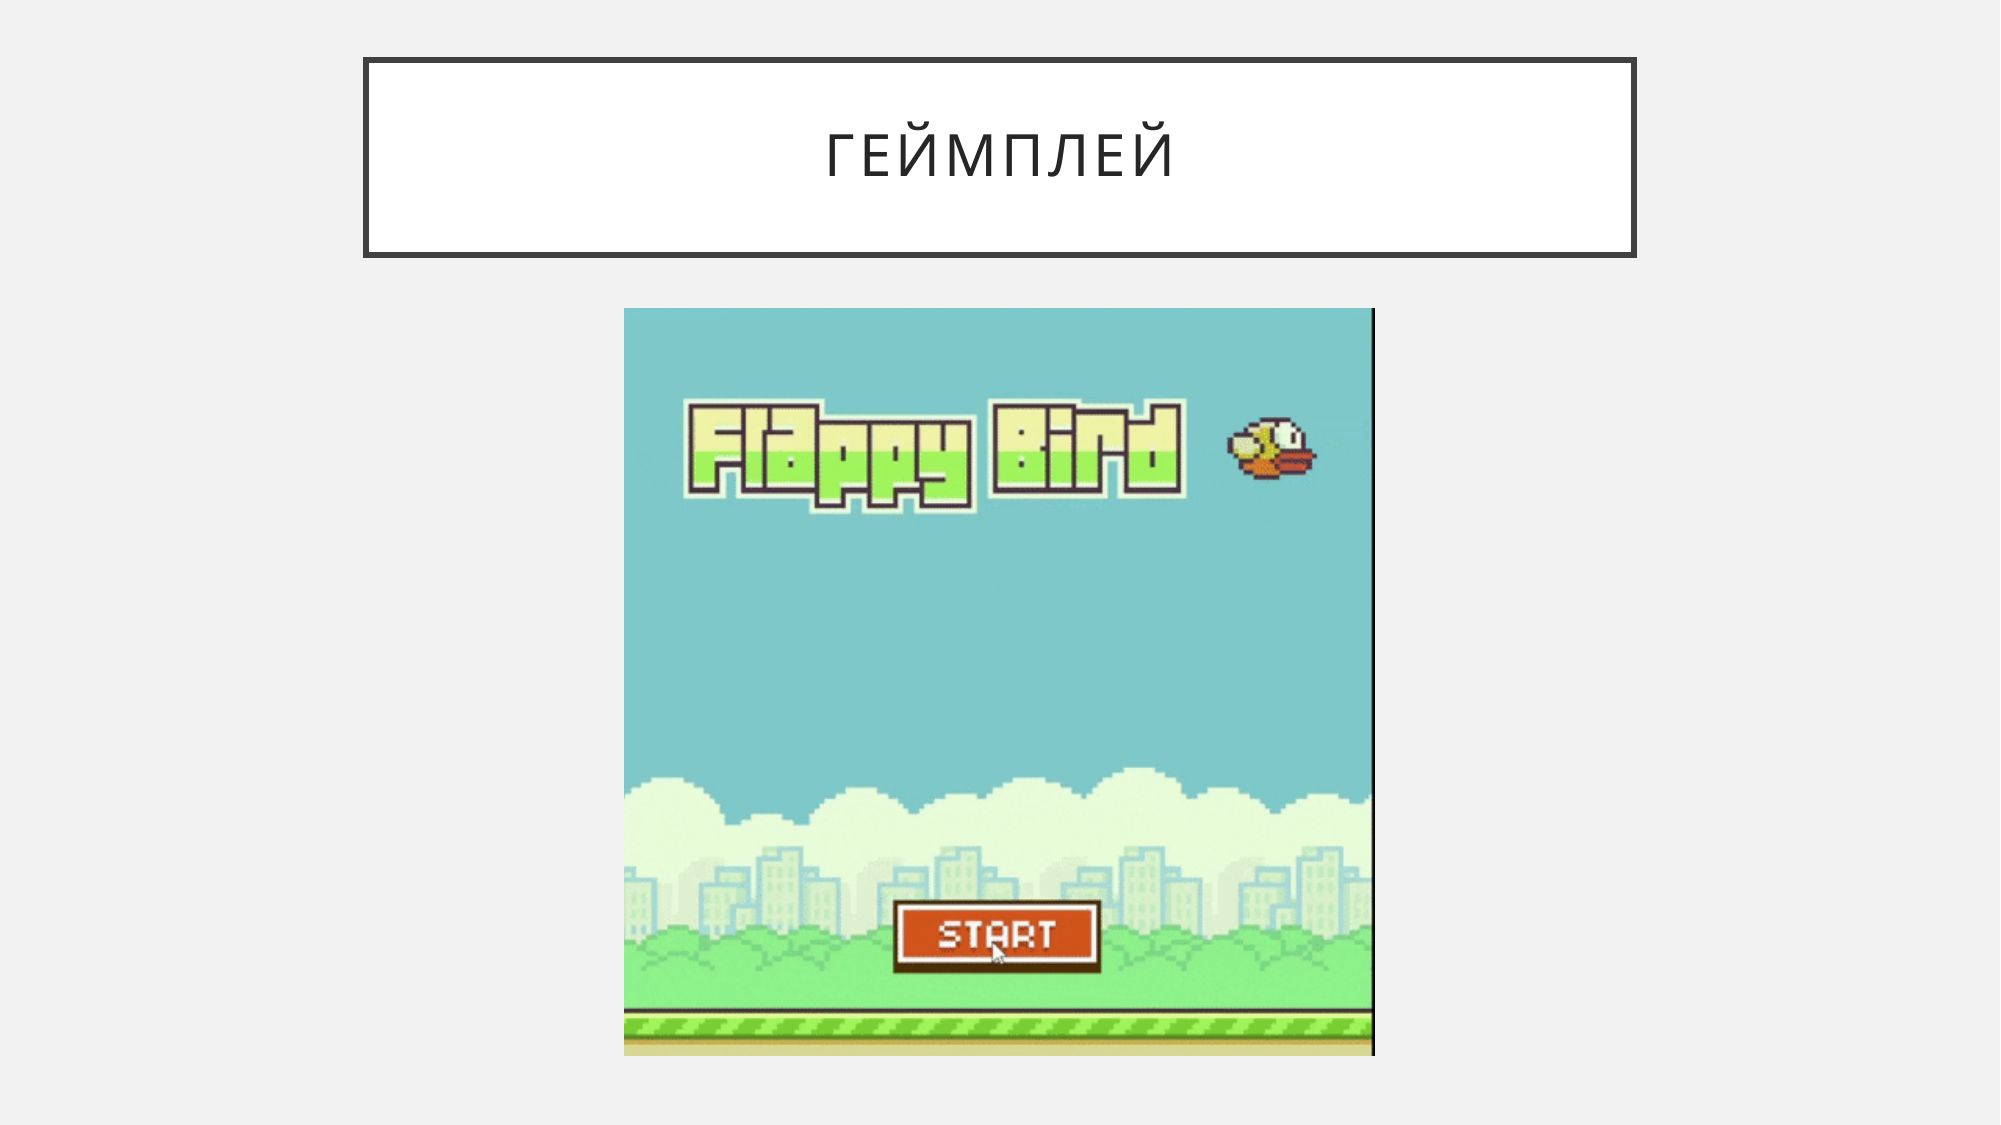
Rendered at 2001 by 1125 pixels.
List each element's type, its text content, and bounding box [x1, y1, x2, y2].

picture [624, 308, 1375, 1056]
title ГЕймплей [363, 57, 1637, 258]
